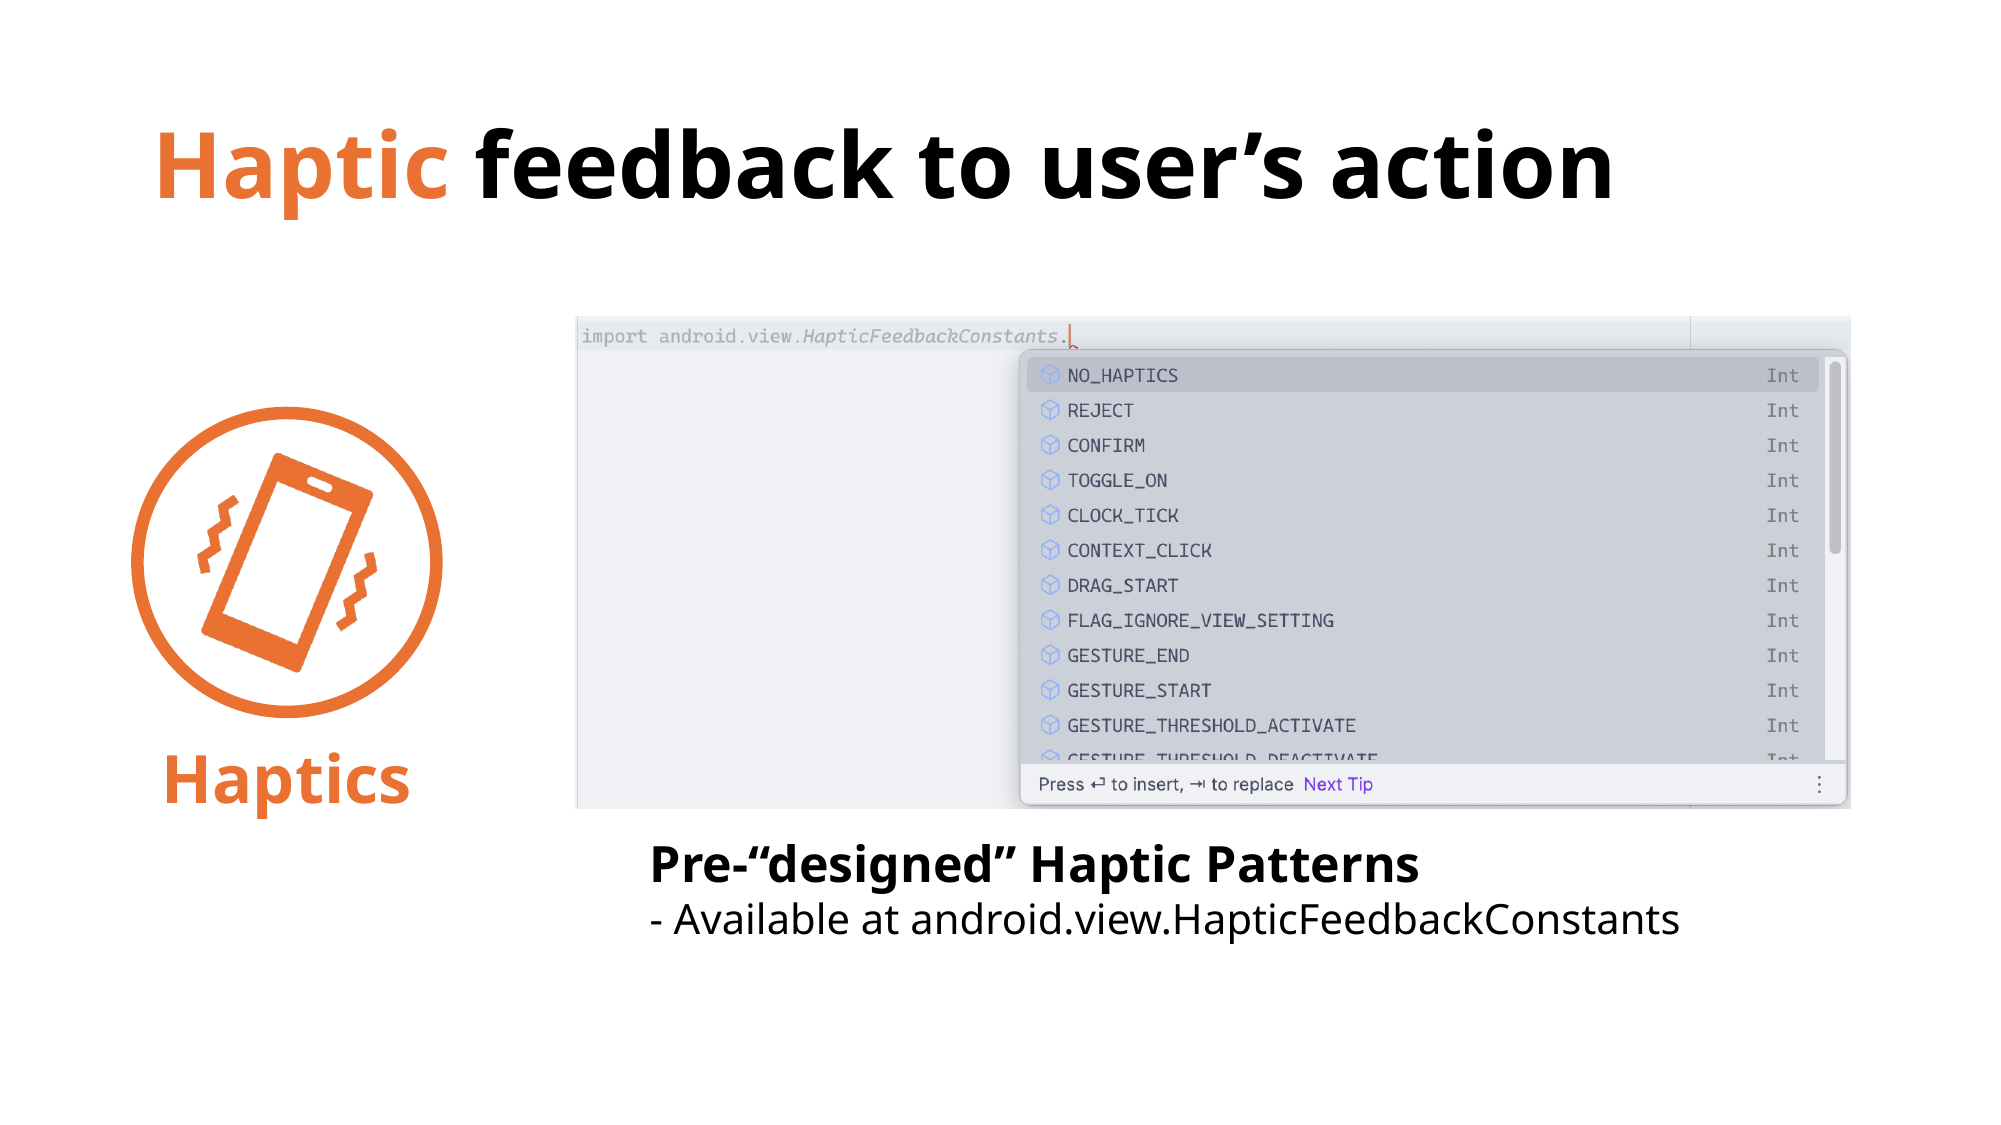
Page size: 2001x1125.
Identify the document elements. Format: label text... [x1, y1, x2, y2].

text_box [136, 412, 437, 713]
picture [574, 315, 1851, 809]
text_box Pre-“designed” Haptic Patterns - Available at android.view.HapticFeedbackConstants [634, 825, 1696, 951]
text_box Haptics [146, 729, 427, 825]
title Haptic feedback to user’s action [137, 59, 1863, 278]
